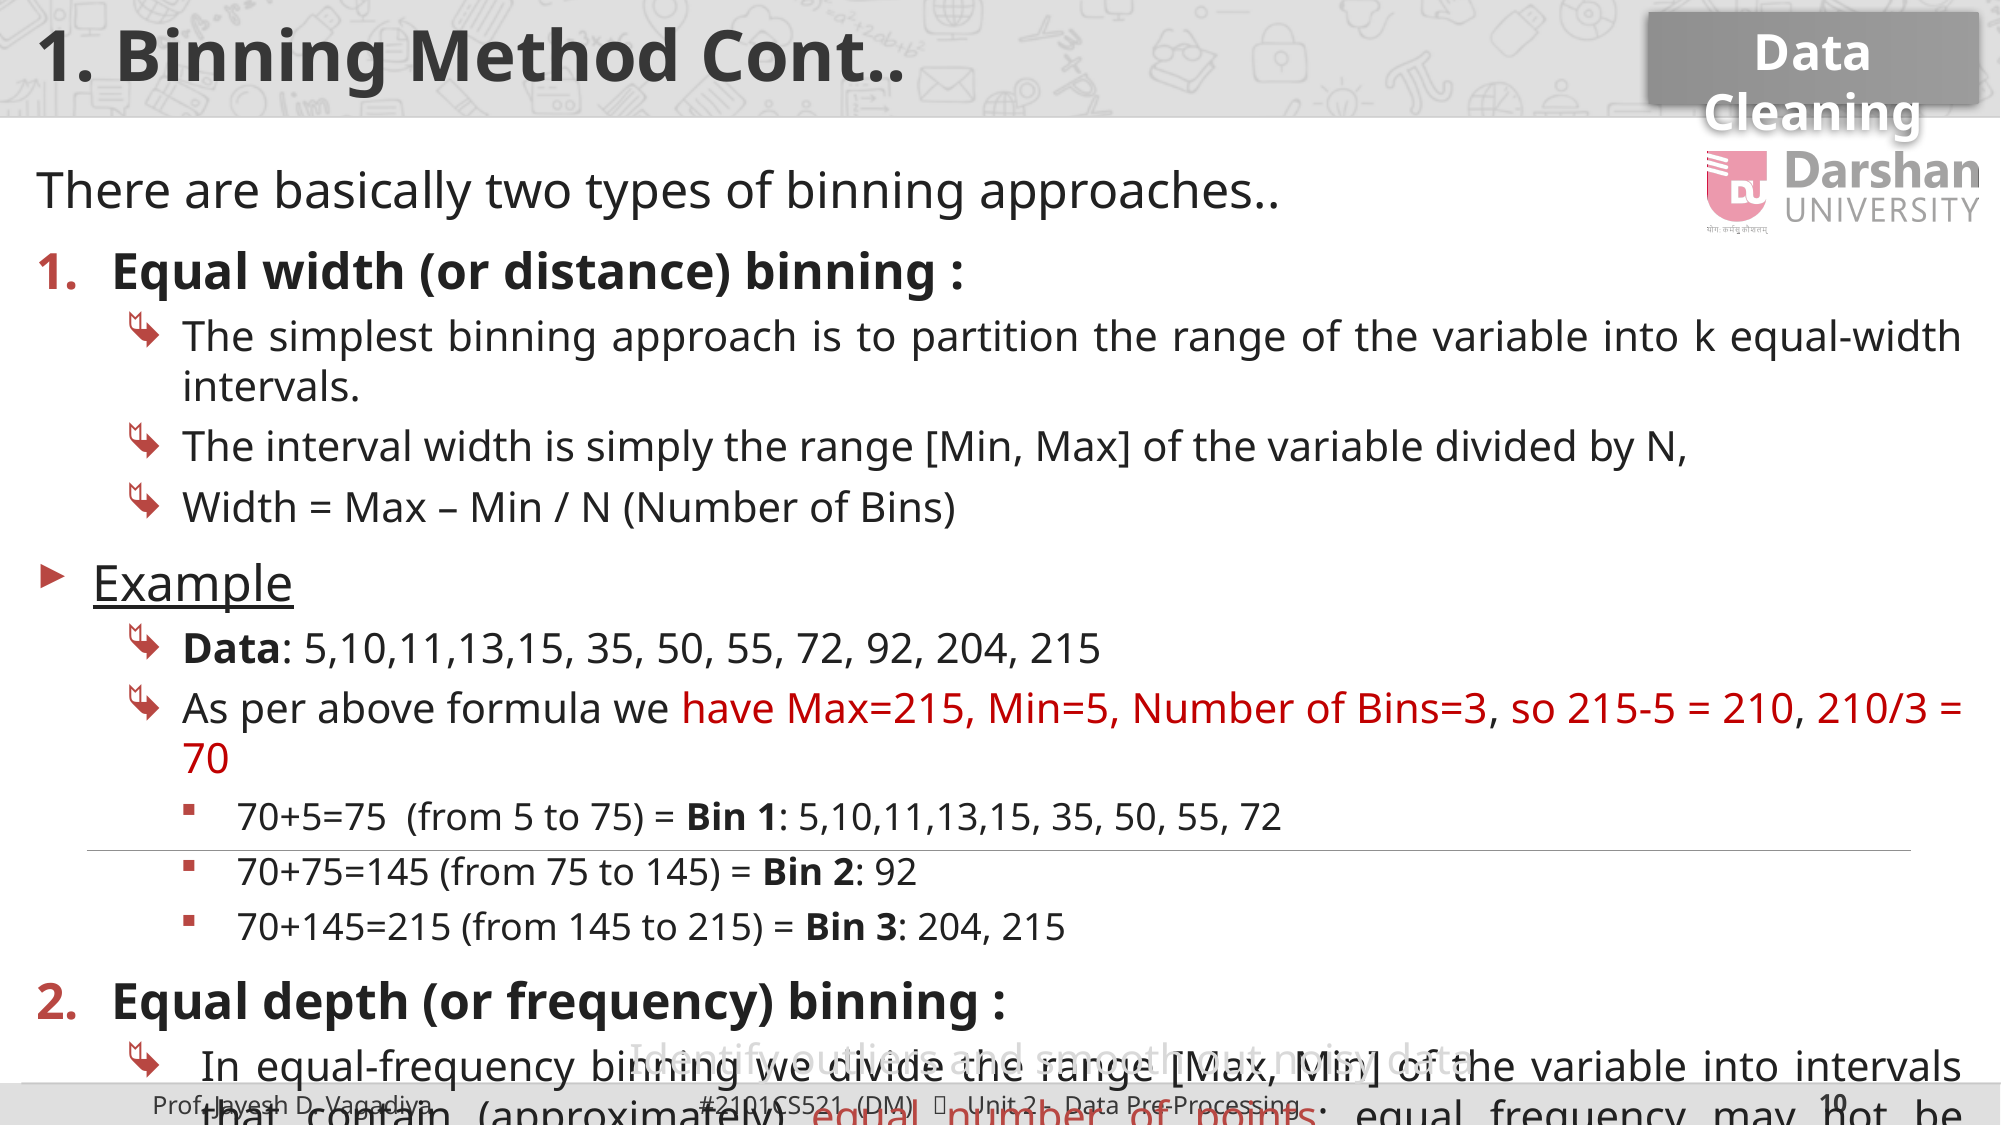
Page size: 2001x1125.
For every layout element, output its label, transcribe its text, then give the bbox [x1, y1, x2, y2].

text_box Identify outliers and smooth out noisy data [614, 1025, 1637, 1091]
title 1. Binning Method Cont.. [0, 0, 2000, 117]
list There are basically two types of binning approaches.. Equal width (or distance) binning : The simplest binning approach is to partition the range of the variable into k equal-width intervals. The interval width is simply the range [Min, Max] of the variable divided by N, Width = Max – Min / N (Number of Bins) Example Data: 5,10,11,13,15, 35, 50, 55, 72, 92, 204, 215 As per above formula we have Max=215, Min=5, Number of Bins=3, so 215-5 = 210, 210/3 = 70 70+5=75 (from 5 to 75) = Bin 1: 5,10,11,13,15, 35, 50, 55, 72 70+75=145 (from 75 to 145) = Bin 2: 92 70+145=215 (from 145 to 215) = Bin 3: 204, 215 Equal depth (or frequency) binning : In equal-frequency binning we divide the range [Max, Min] of the variable into intervals that contain (approximately) equal number of points; equal frequency may not be possible due to repeated values. [21, 150, 1979, 1059]
text_box Data Cleaning [1648, 12, 1979, 104]
